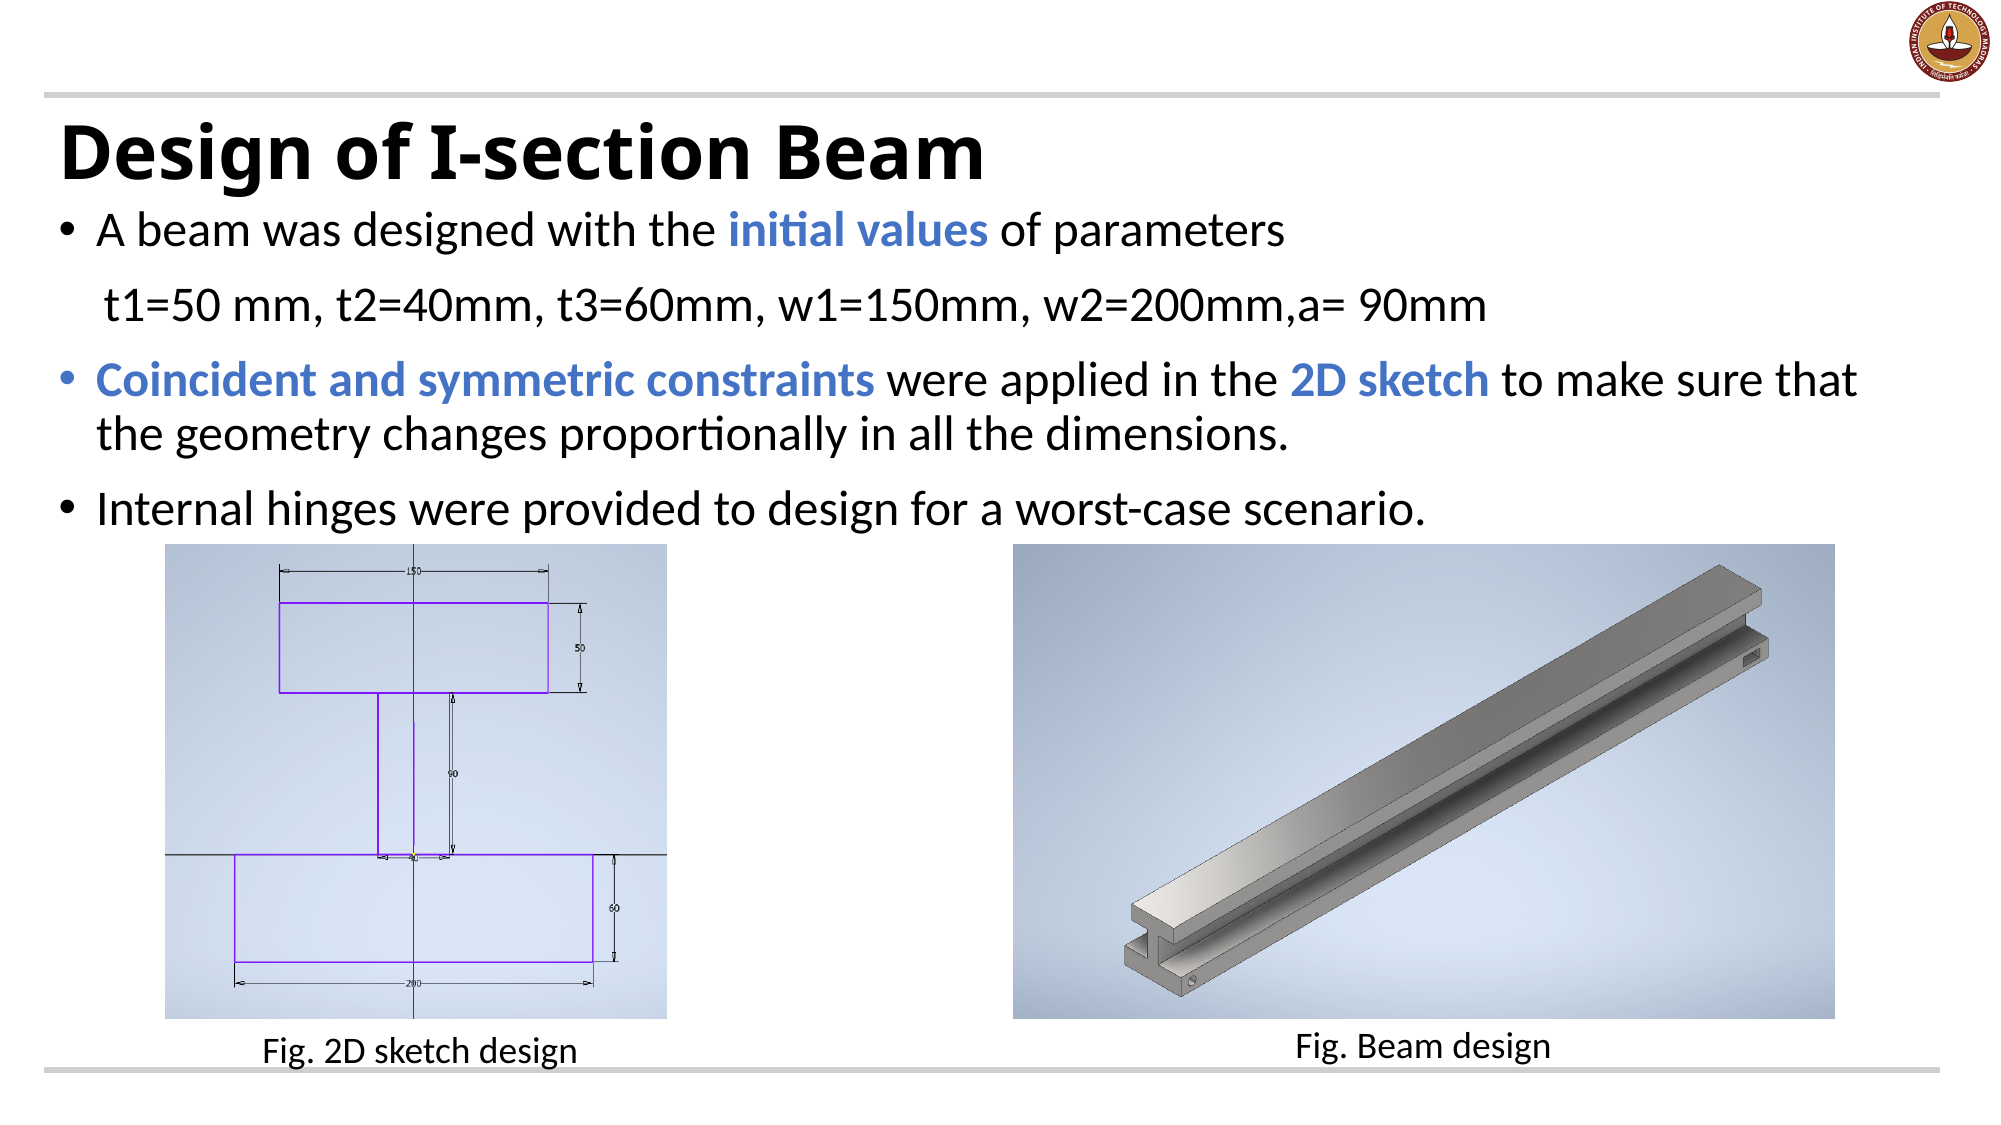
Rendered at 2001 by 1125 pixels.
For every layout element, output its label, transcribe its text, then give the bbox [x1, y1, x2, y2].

text_box Fig. 2D sketch design [247, 1071, 750, 1078]
picture [165, 544, 667, 1019]
list A beam was designed with the initial values of parameters t1=50 mm, t2=40mm, t3=60mm, w1=150mm, w2=200mm,a= 90mm Coincident and symmetric constraints were applied in the 2D sketch to make sure that the geometry changes proportionally in all the dimensions. Internal hinges were provided to design for a worst-case scenario. [43, 196, 1909, 947]
title Design of I-section Beam [43, 106, 1769, 196]
picture [1013, 544, 1835, 1019]
picture [1908, 0, 1991, 84]
text_box Fig. 2D sketch design [247, 1018, 750, 1070]
text_box Fig. Beam design [1280, 1019, 1783, 1070]
